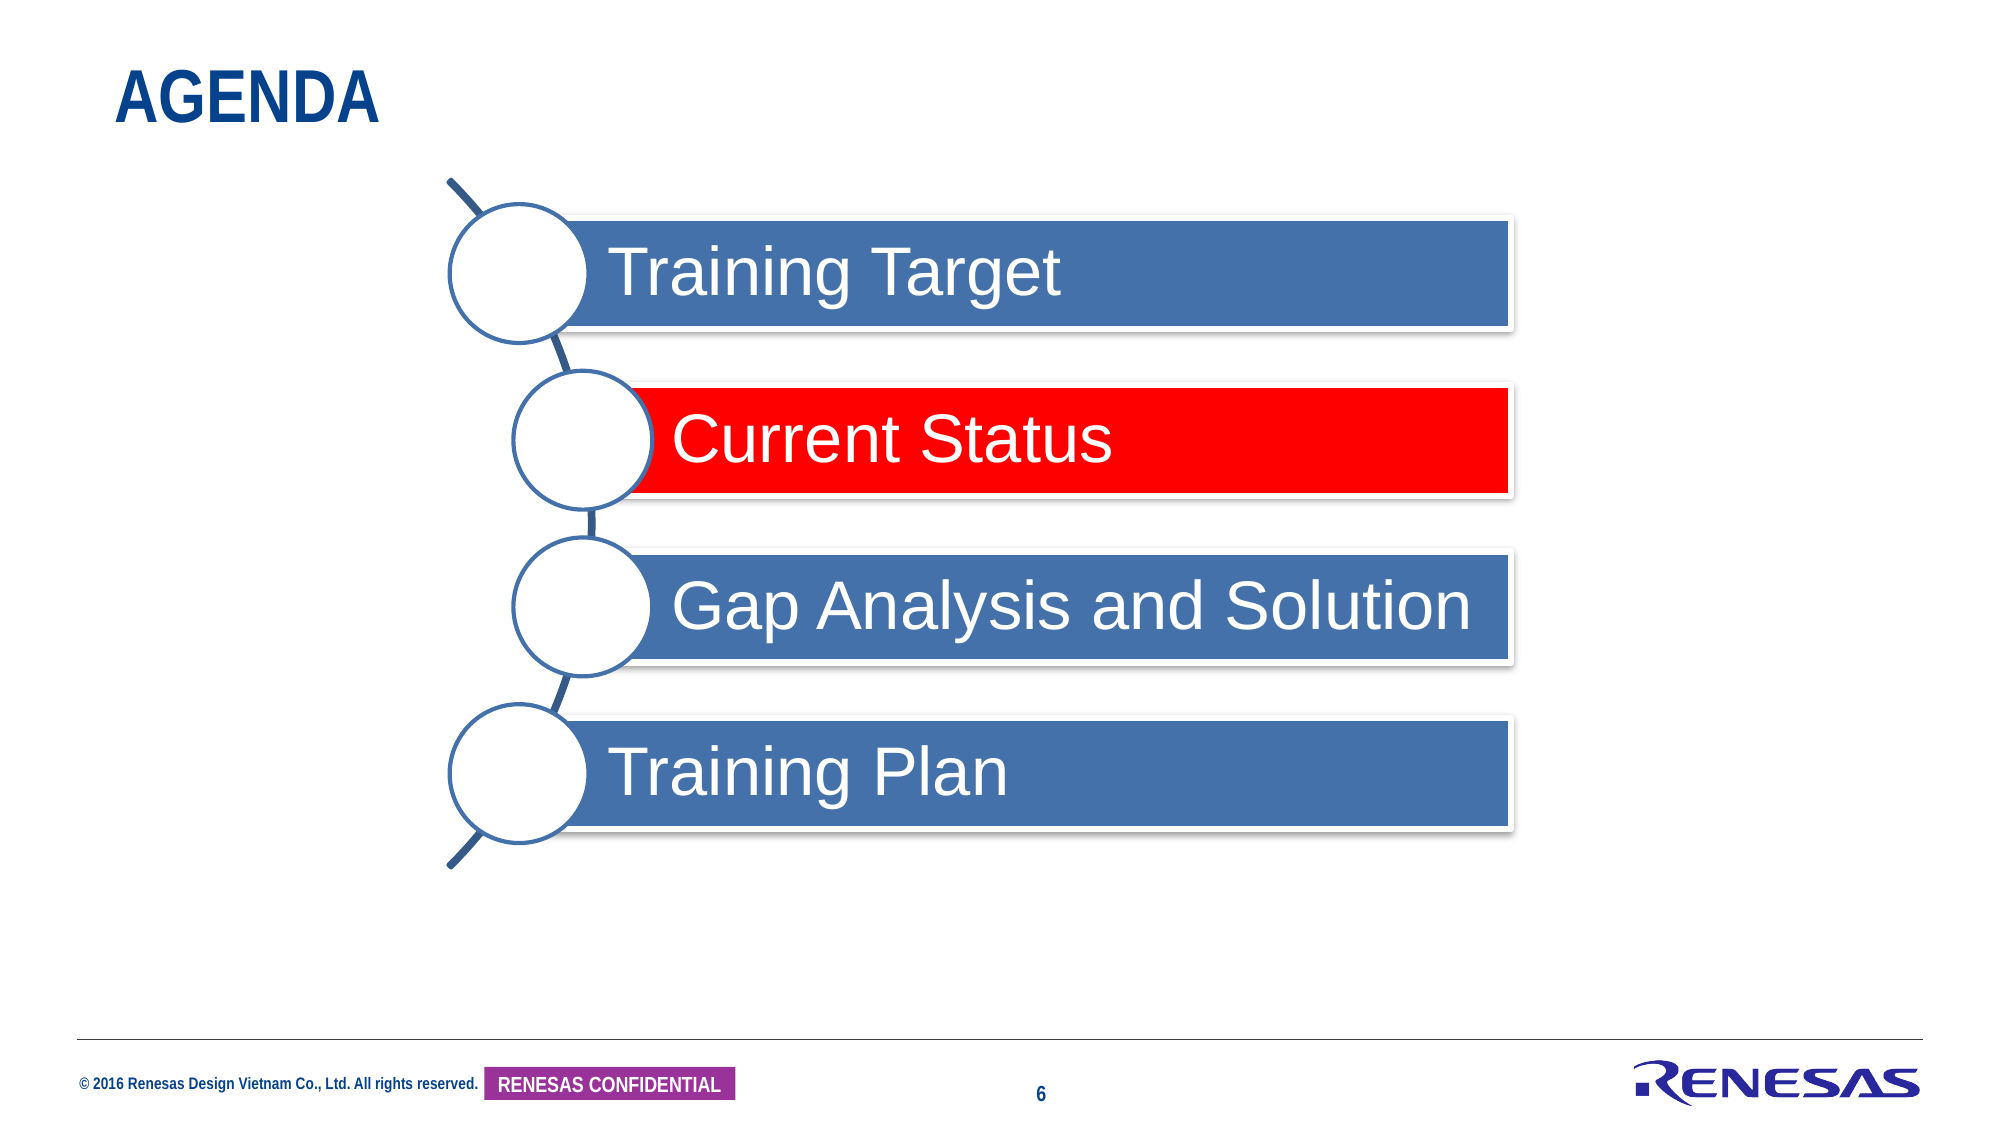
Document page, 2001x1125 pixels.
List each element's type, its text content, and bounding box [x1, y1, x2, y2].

picture [1631, 1058, 1923, 1108]
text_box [437, 162, 1521, 885]
slide_number 6 [972, 1074, 1047, 1111]
text_box Agenda [99, 49, 1587, 125]
